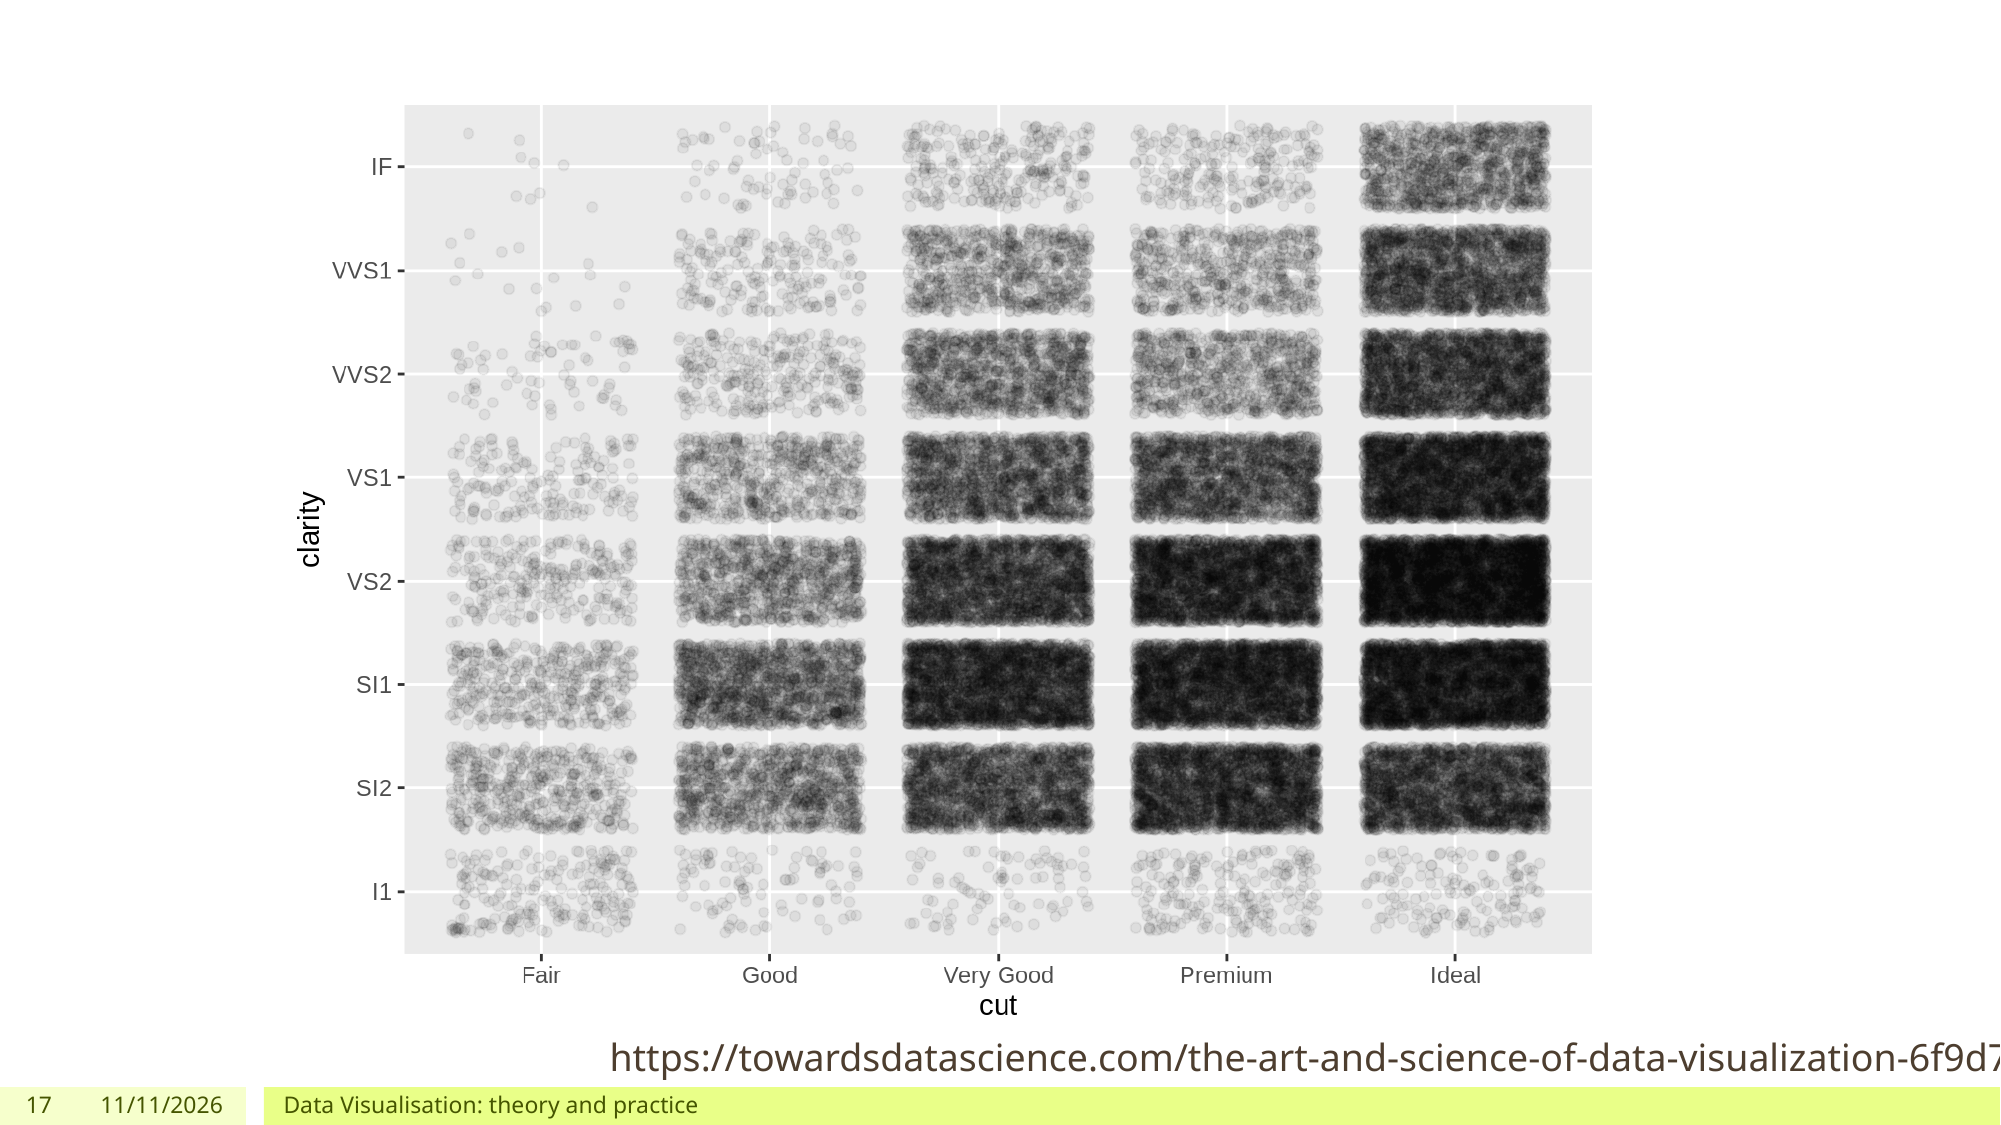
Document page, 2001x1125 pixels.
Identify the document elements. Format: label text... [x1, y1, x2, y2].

picture [284, 90, 1606, 1035]
footer Data Visualisation: theory and practice [268, 1087, 1769, 1125]
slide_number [74, 1087, 239, 1125]
text_box https://towardsdatascience.com/the-art-and-science-of-data-visualization-6f9d706d673e [594, 1026, 2000, 1087]
slide_number 17 [0, 1087, 68, 1125]
